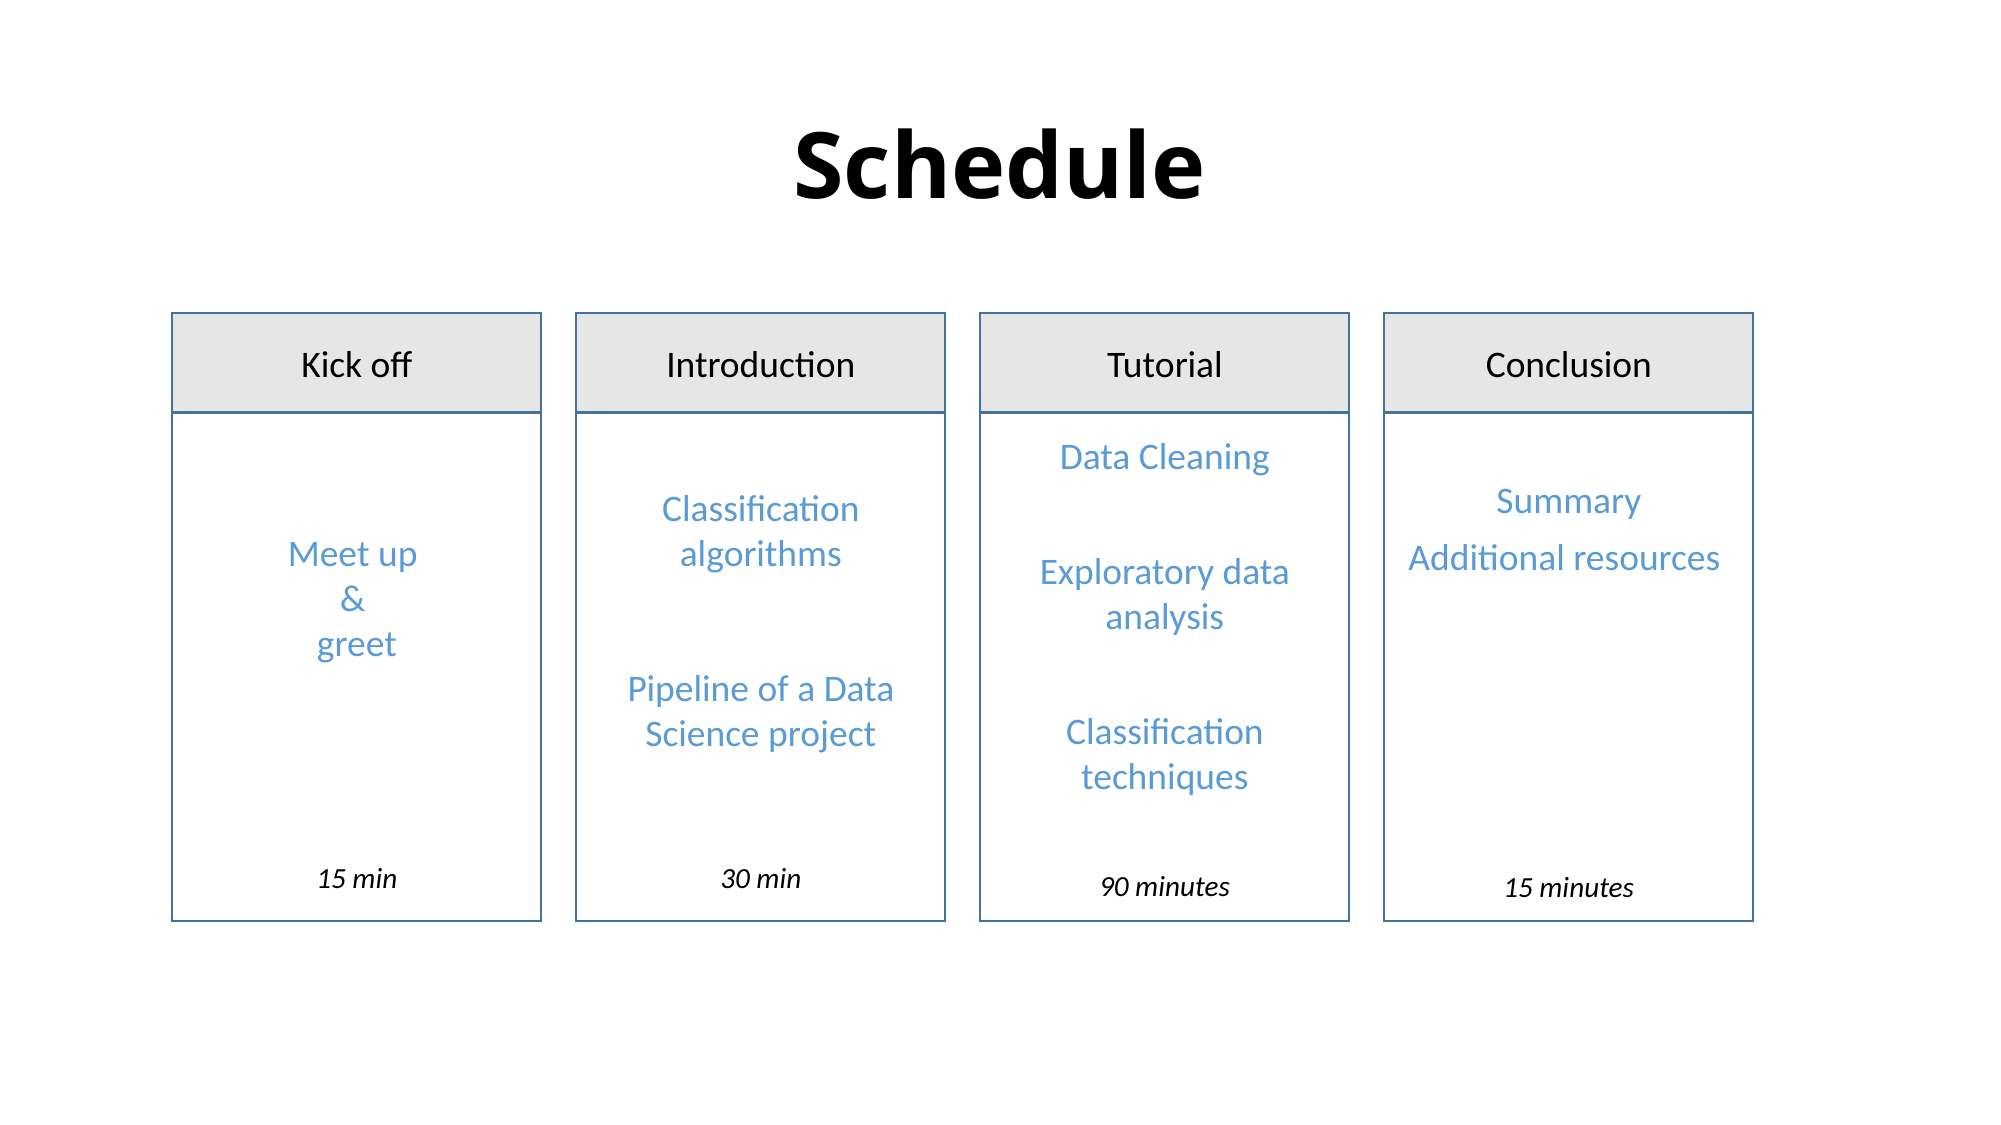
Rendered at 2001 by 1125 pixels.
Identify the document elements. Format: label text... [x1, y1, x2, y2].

title Schedule [137, 59, 1863, 278]
text_box Kick off [171, 312, 542, 413]
text_box Conclusion [1383, 312, 1754, 413]
text_box Summary Additional resources 15 minutes [1383, 413, 1754, 922]
text_box Classification algorithms Pipeline of a Data Science project 30 min [575, 413, 946, 922]
text_box Tutorial [979, 312, 1350, 413]
text_box Introduction [575, 312, 946, 413]
text_box Data Cleaning Exploratory data analysis Classification techniques 90 minutes [979, 413, 1350, 922]
text_box Meet up & greet 15 min [171, 413, 542, 922]
